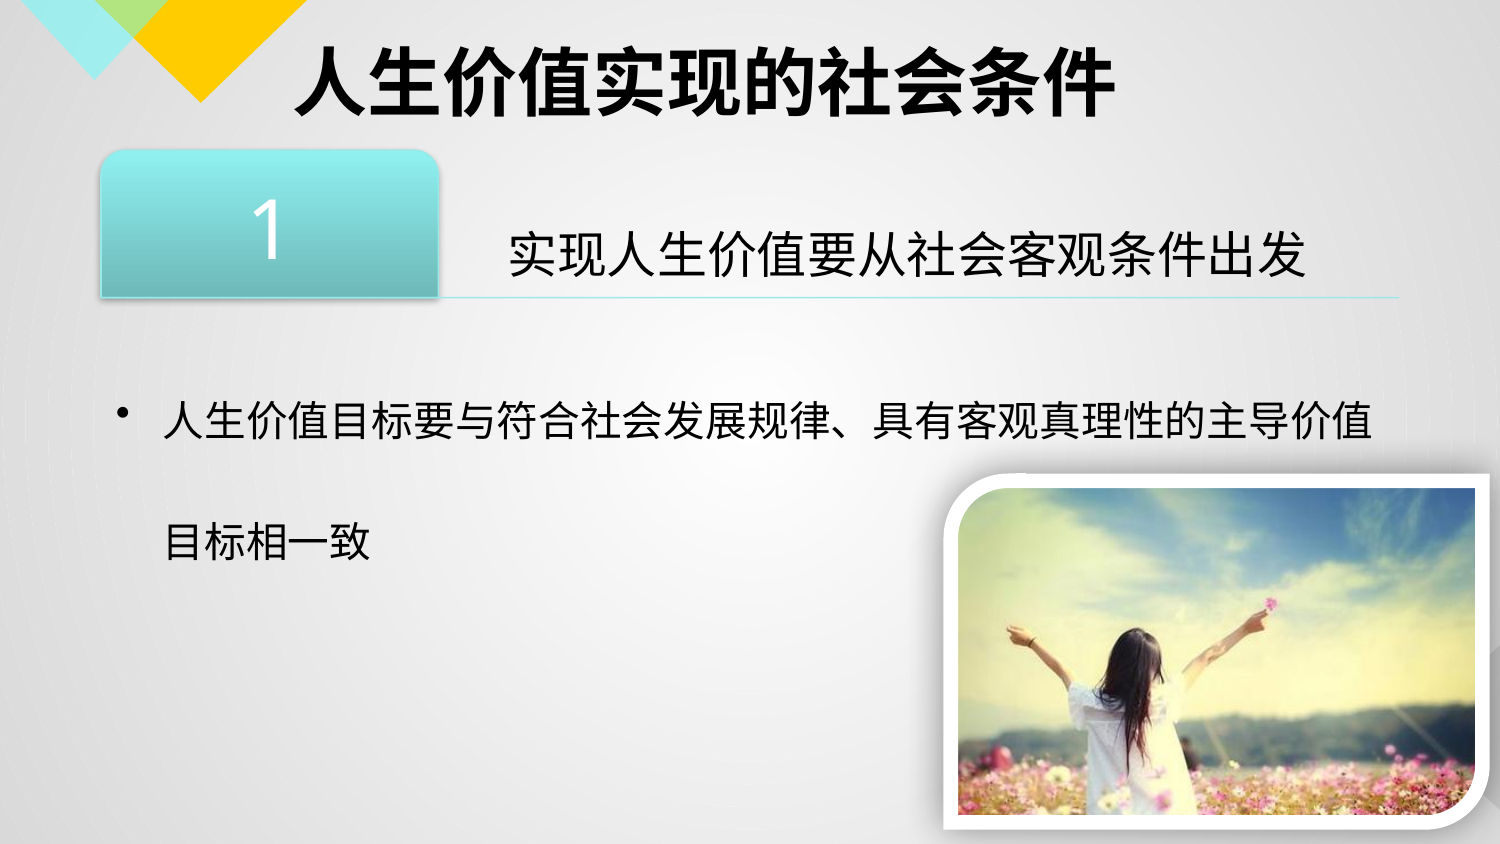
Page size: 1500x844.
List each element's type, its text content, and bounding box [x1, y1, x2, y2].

picture [950, 480, 1483, 823]
title 人生价值实现的社会条件 [277, 40, 1356, 120]
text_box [100, 149, 1400, 615]
